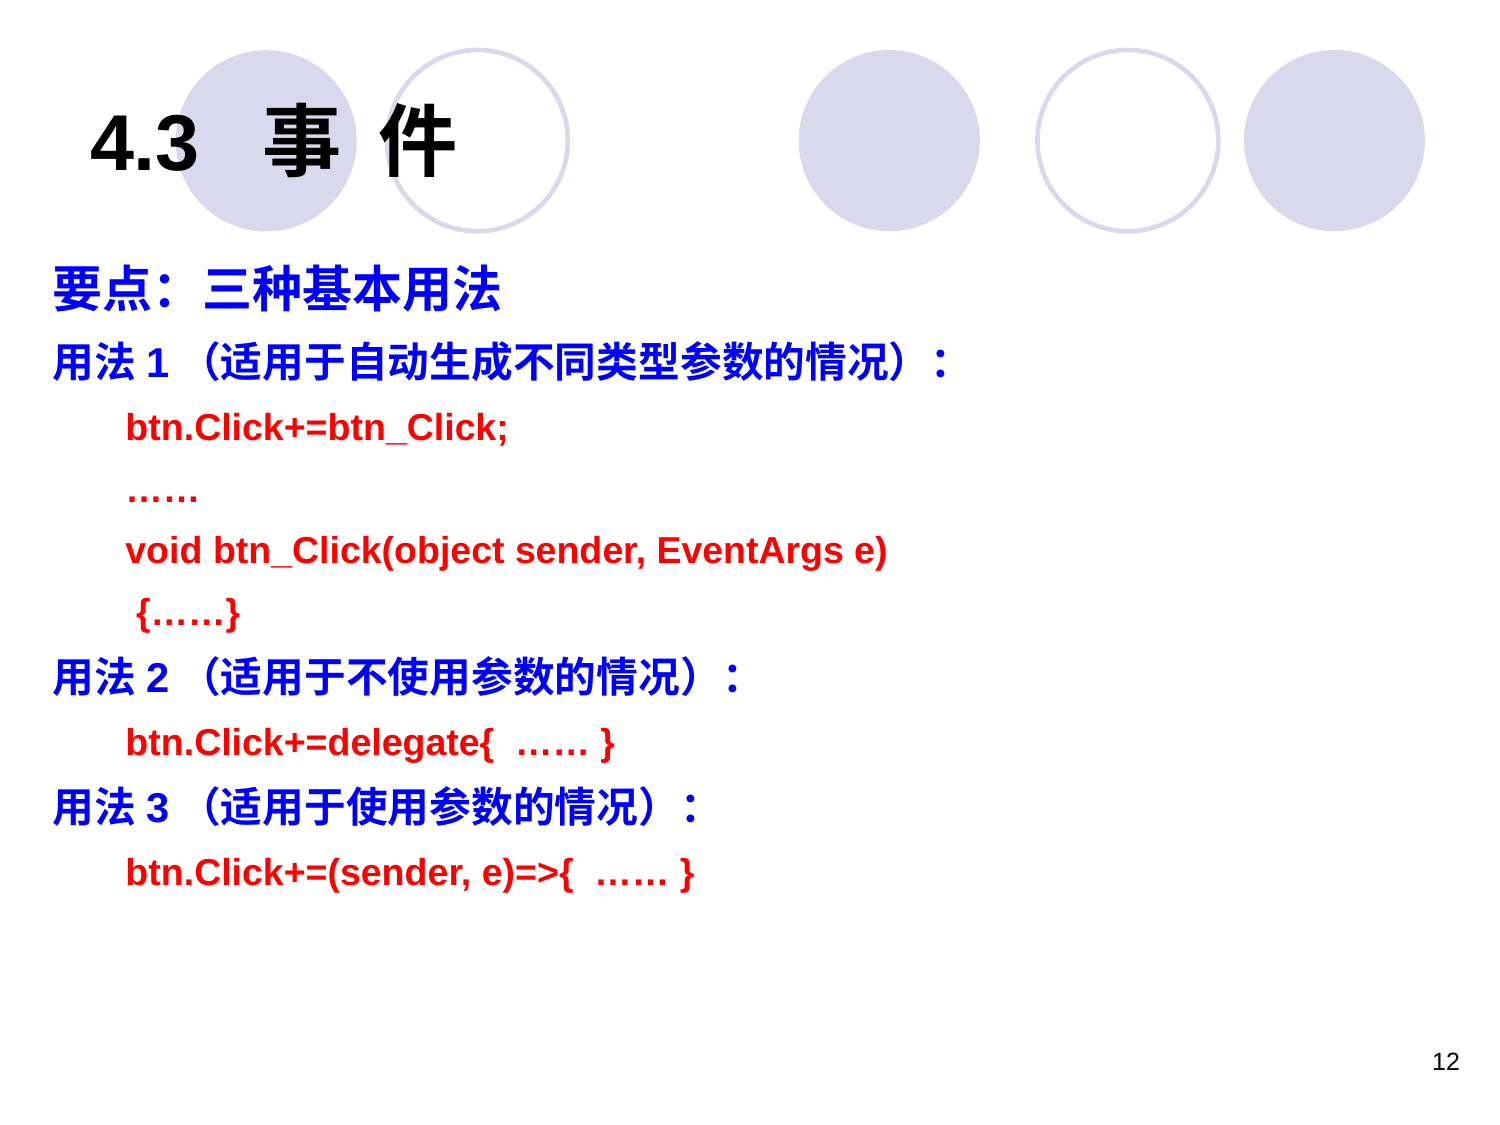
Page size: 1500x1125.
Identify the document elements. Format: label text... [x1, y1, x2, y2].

list 要点：三种基本用法 用法1（适用于自动生成不同类型参数的情况）： btn.Click+=btn_Click; …… void btn_Click(object sender, EventArgs e) {……} 用法2（适用于不使用参数的情况）： btn.Click+=delegate{ …… } 用法3（适用于使用参数的情况）： btn.Click+=(sender, e)=>{ …… } [37, 237, 1475, 1038]
slide_number 12 [1124, 1037, 1476, 1113]
title 4.3 事 件 [75, 45, 1425, 233]
